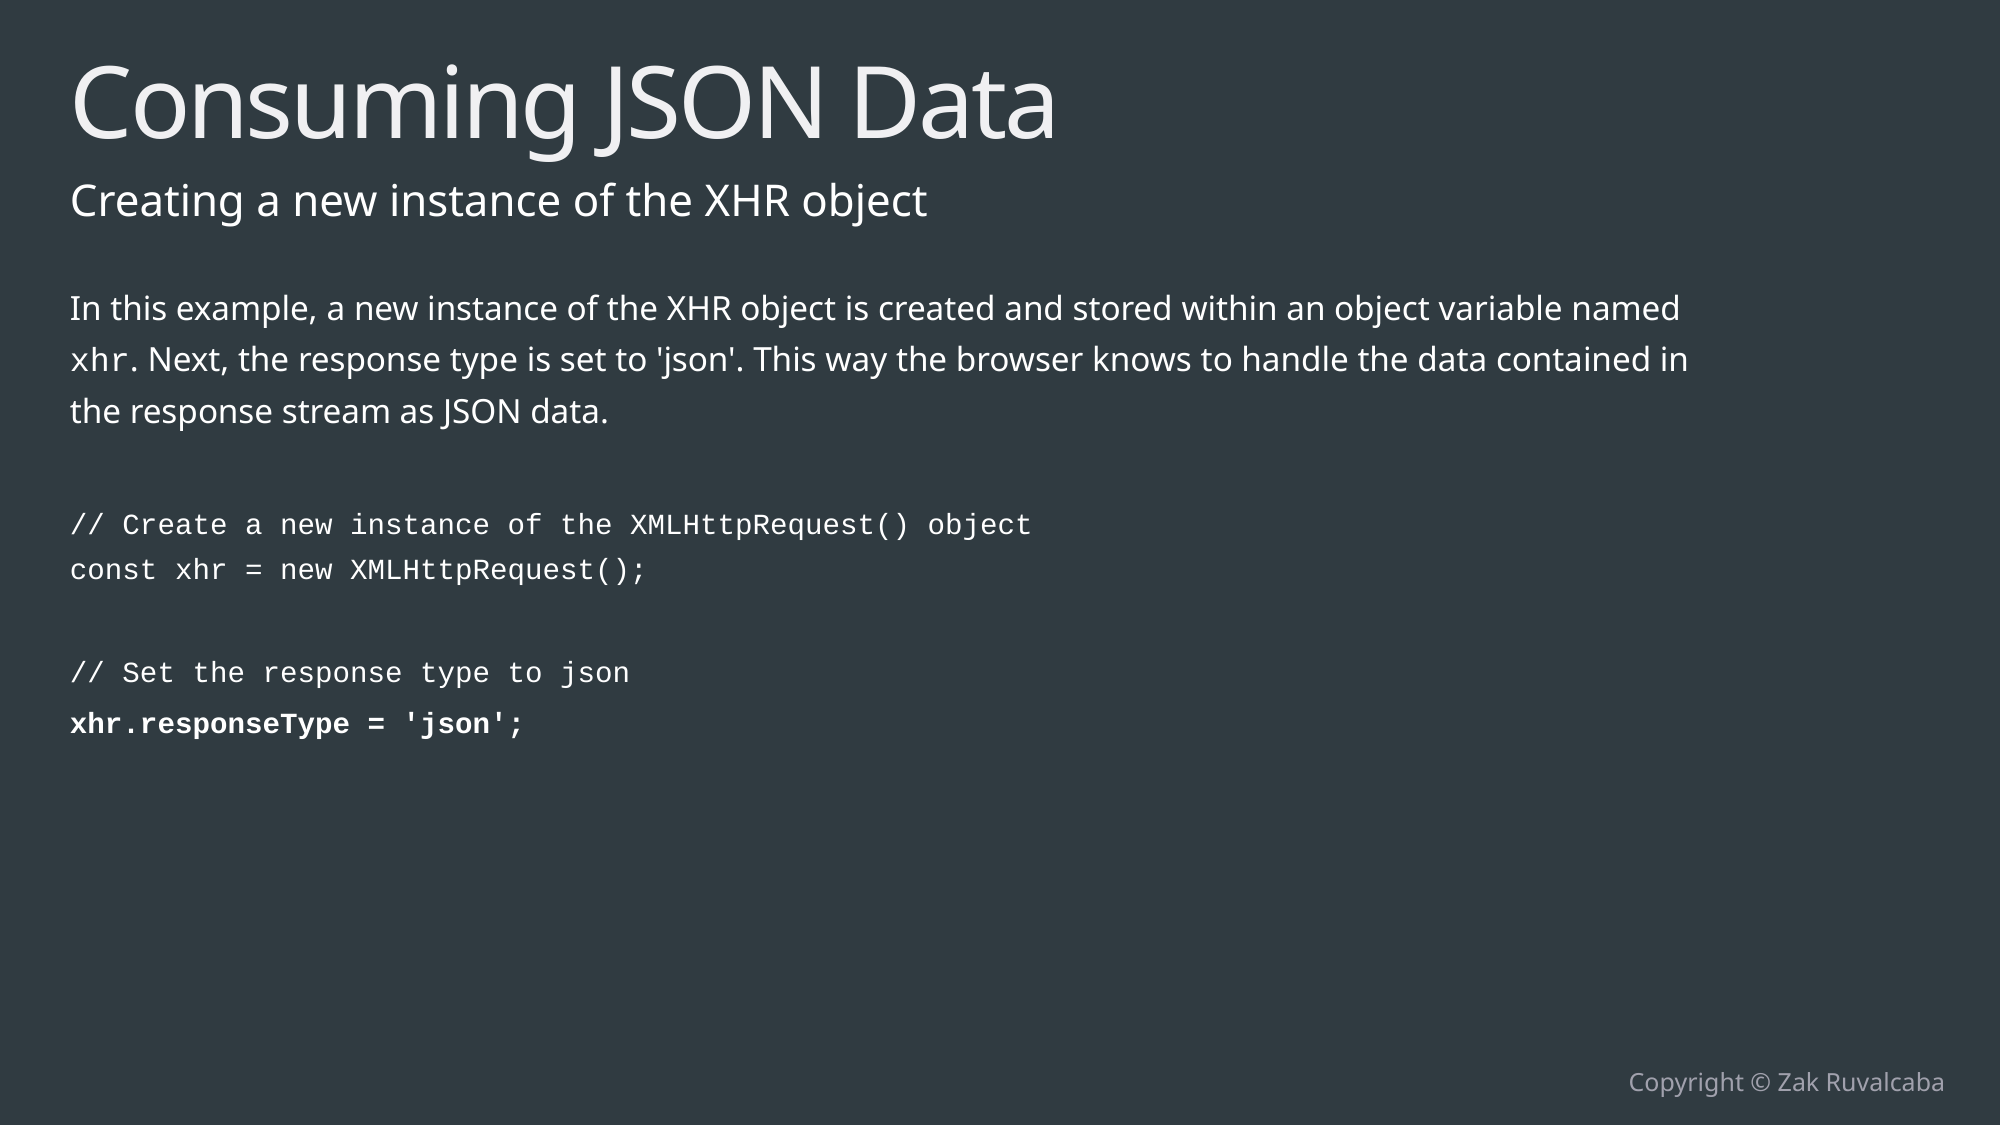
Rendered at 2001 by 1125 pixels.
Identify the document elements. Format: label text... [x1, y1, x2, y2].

title Consuming JSON Data [55, 30, 1819, 149]
list Creating a new instance of the XHR object [55, 149, 1820, 209]
list In this example, a new instance of the XHR object is created and stored within an object variable named xhr. Next, the response type is set to 'json'. This way the browser knows to handle the data contained in the response stream as JSON data. // Create a new instance of the XMLHttpRequest() object const xhr = new XMLHttpRequest(); // Set the response type to json xhr.responseType = 'json'; [55, 267, 1708, 1035]
